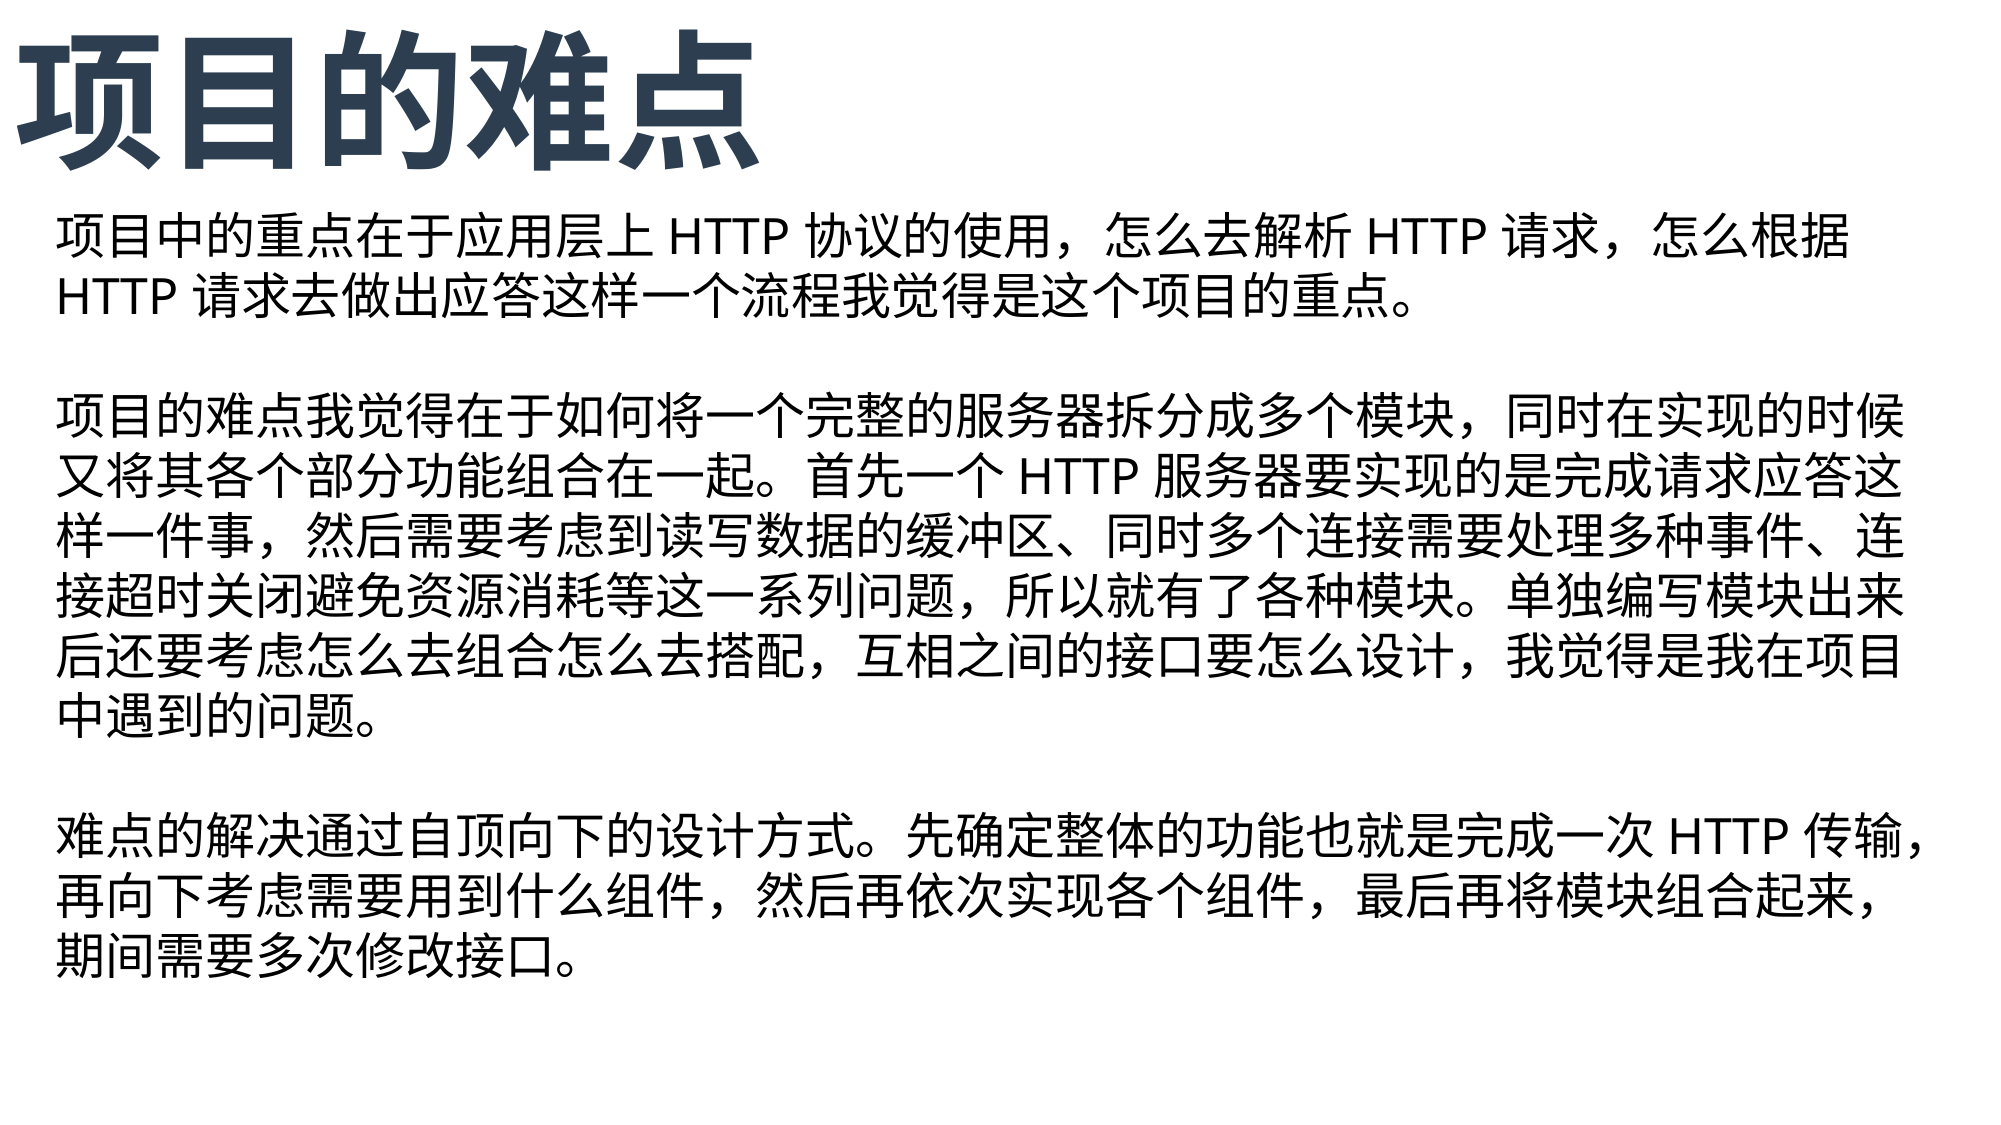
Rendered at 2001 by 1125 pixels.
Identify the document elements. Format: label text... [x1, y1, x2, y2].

text_box 项目中的重点在于应用层上HTTP协议的使用，怎么去解析HTTP请求，怎么根据HTTP请求去做出应答这样一个流程我觉得是这个项目的重点。 项目的难点我觉得在于如何将一个完整的服务器拆分成多个模块，同时在实现的时候又将其各个部分功能组合在一起。首先一个HTTP服务器要实现的是完成请求应答这样一件事，然后需要考虑到读写数据的缓冲区、同时多个连接需要处理多种事件、连接超时关闭避免资源消耗等这一系列问题，所以就有了各种模块。单独编写模块出来后还要考虑怎么去组合怎么去搭配，互相之间的接口要怎么设计，我觉得是我在项目中遇到的问题。 难点的解决通过自顶向下的设计方式。先确定整体的功能也就是完成一次HTTP传输，再向下考虑需要用到什么组件，然后再依次实现各个组件，最后再将模块组合起来，期间需要多次修改接口。 [40, 196, 1923, 992]
text_box 项目的难点 [0, 0, 820, 195]
